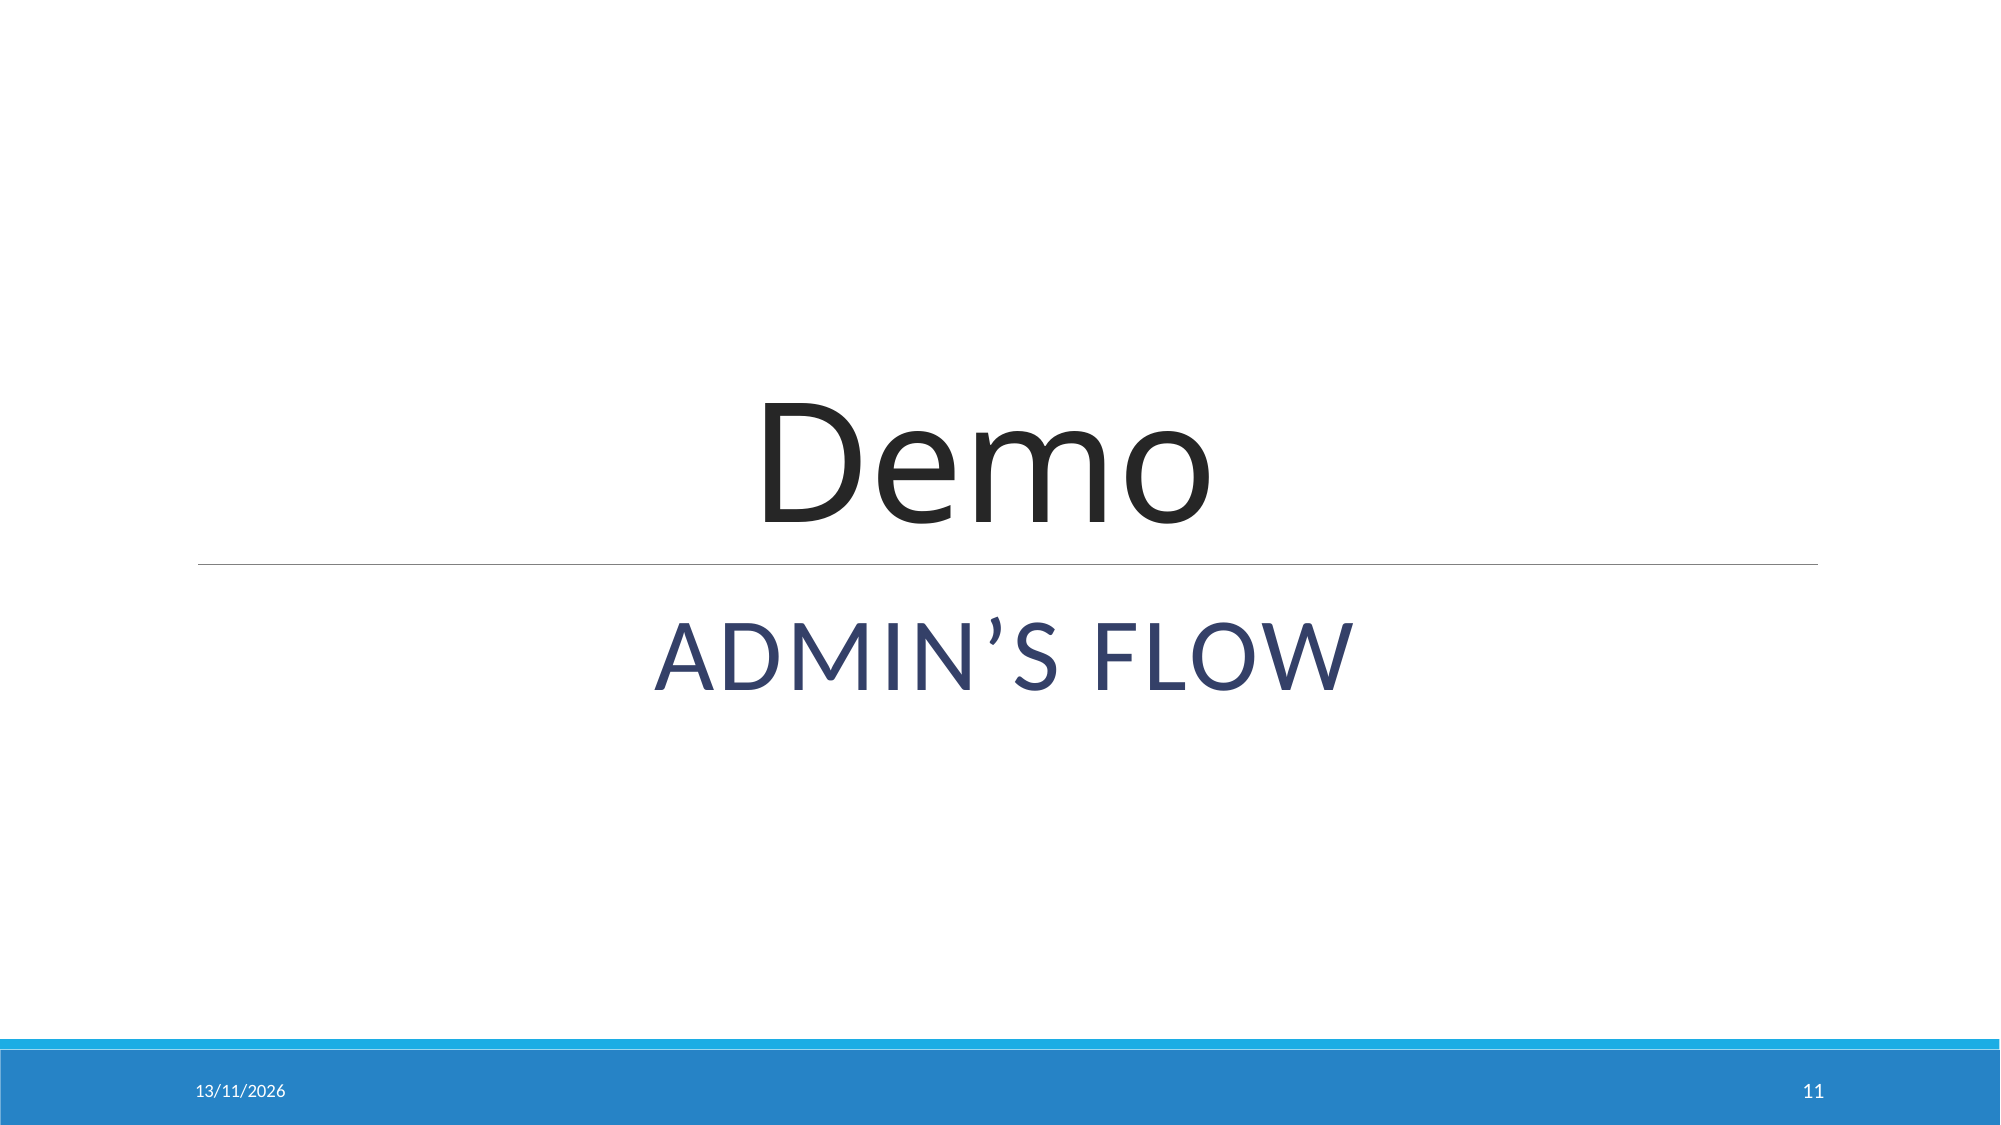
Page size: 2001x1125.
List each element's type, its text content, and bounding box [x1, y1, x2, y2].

title Demo [180, 129, 1830, 564]
slide_number 11 [1624, 1059, 1840, 1120]
list Admin’s flow [180, 592, 1830, 918]
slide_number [180, 1059, 586, 1120]
